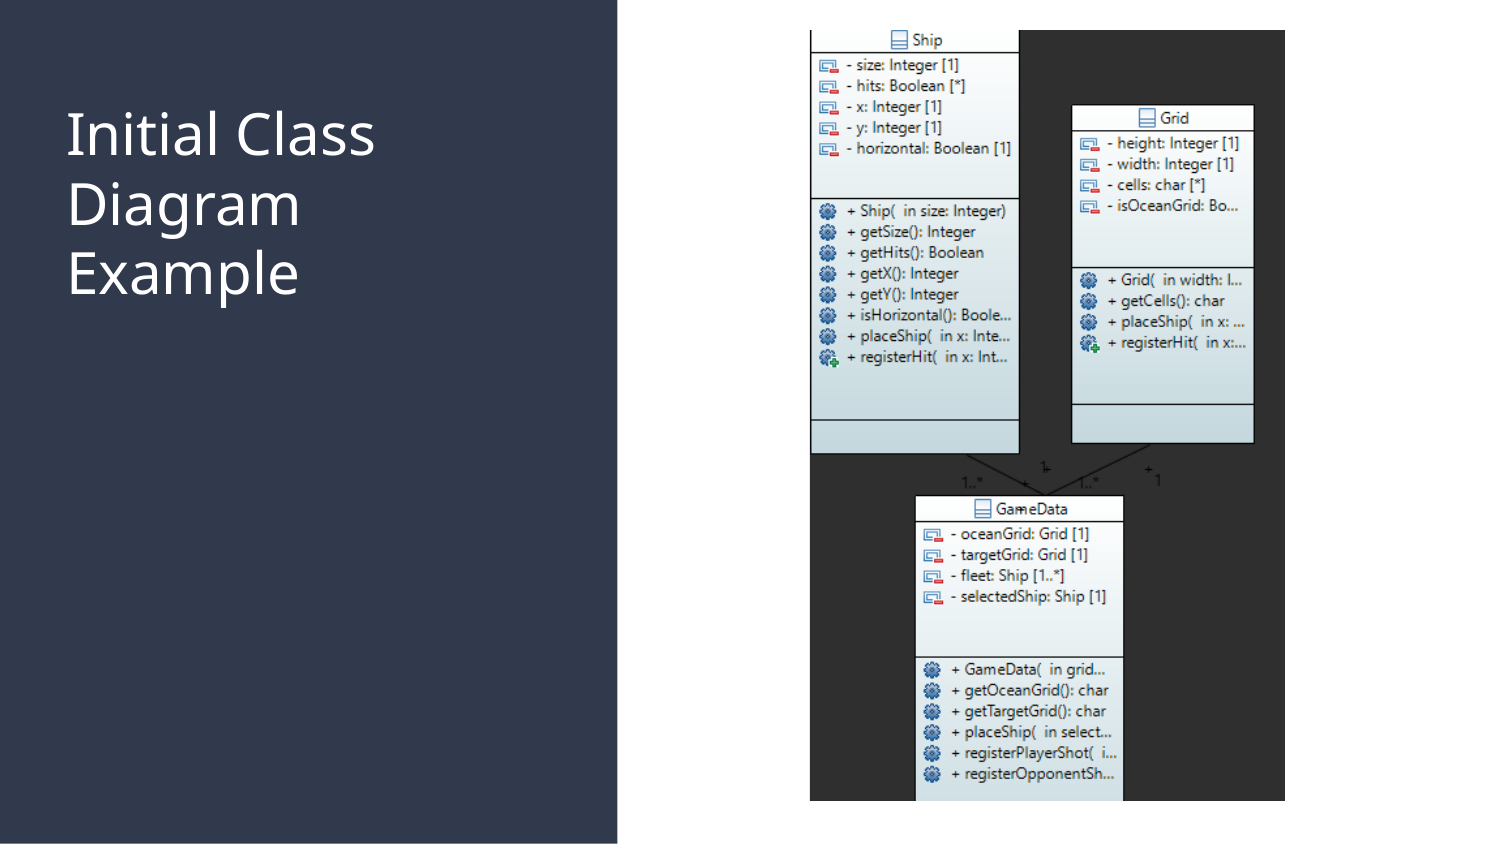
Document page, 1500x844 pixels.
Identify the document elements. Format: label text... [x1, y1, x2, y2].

title Initial Class Diagram Example [51, 82, 565, 383]
picture [809, 21, 1300, 801]
